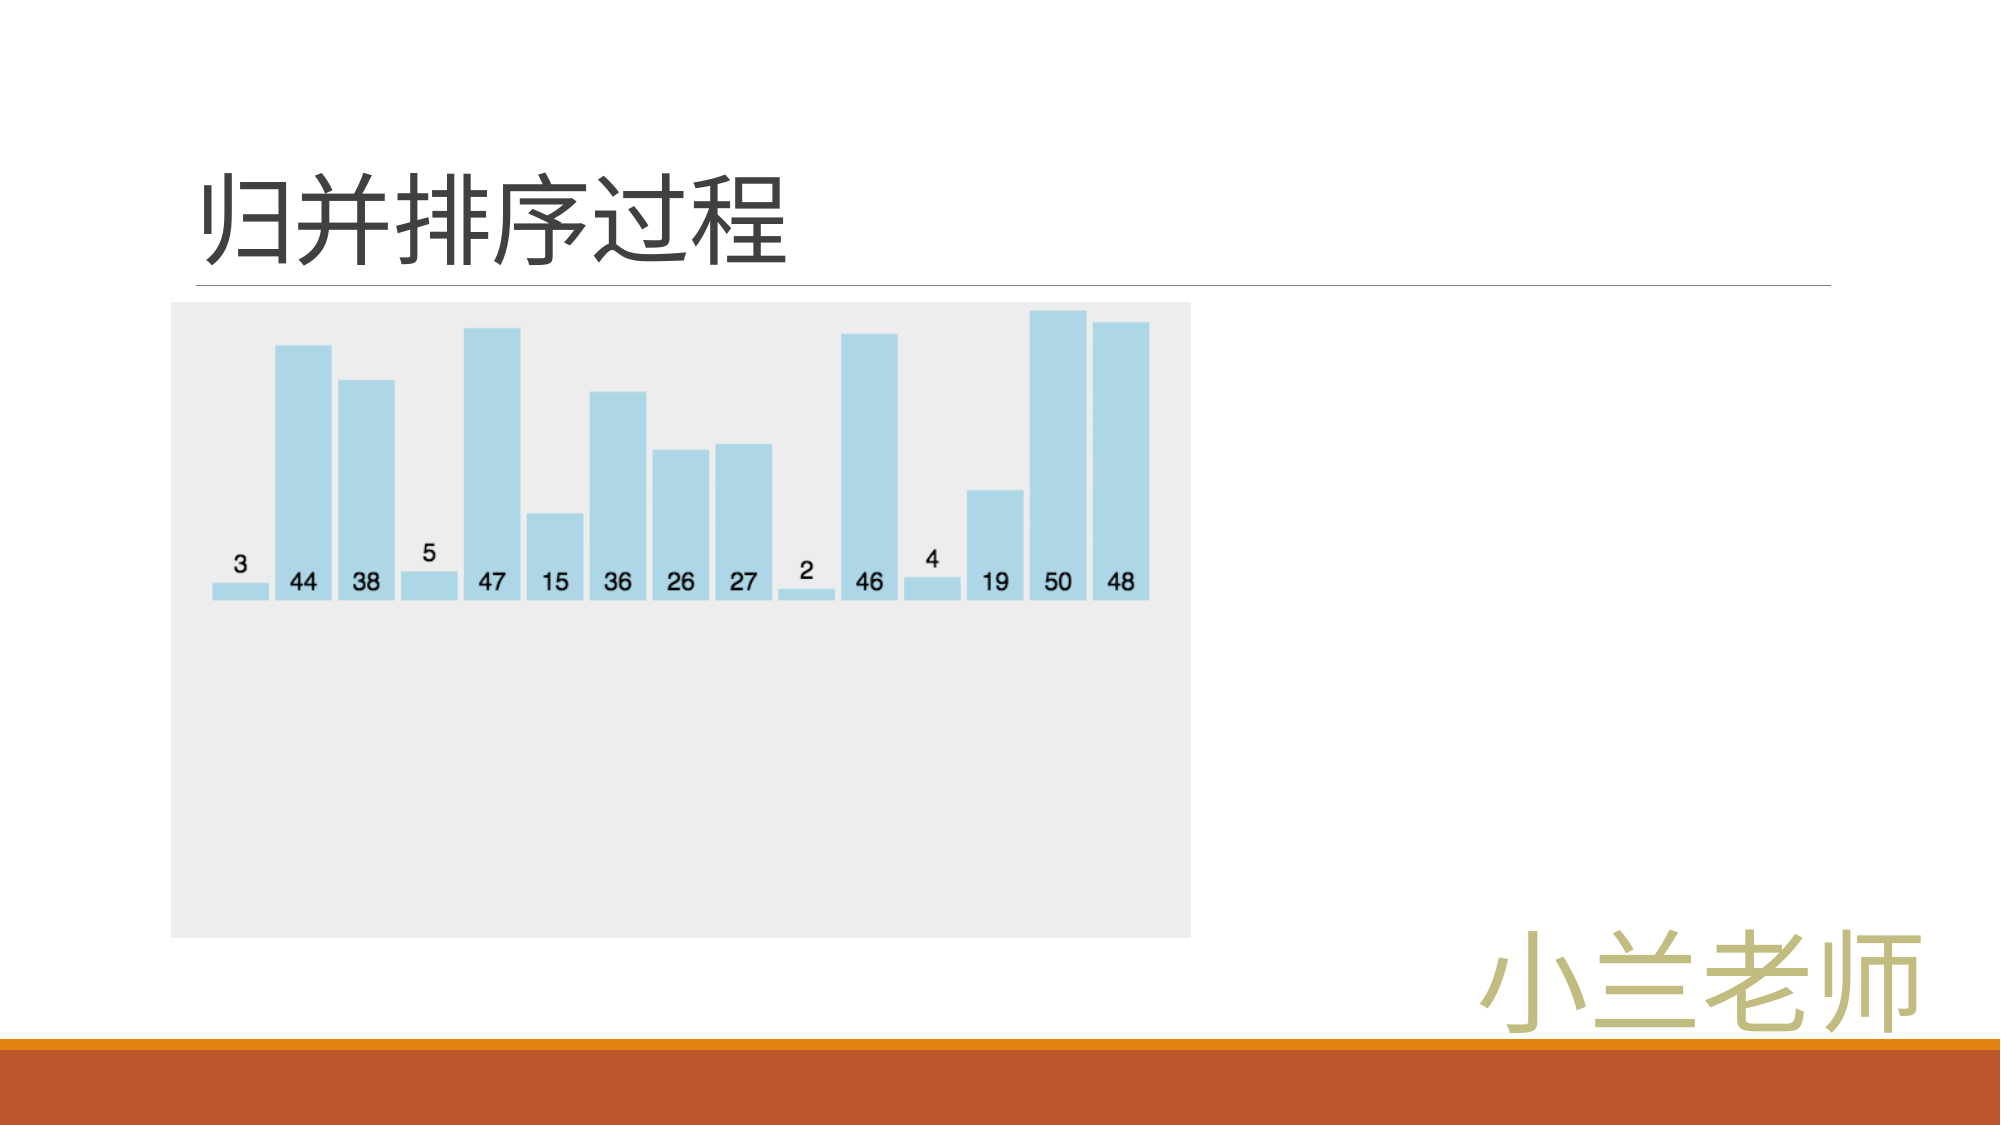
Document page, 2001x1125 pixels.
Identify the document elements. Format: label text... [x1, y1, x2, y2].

picture [171, 302, 1192, 938]
title 归并排序过程 [180, 47, 1830, 285]
